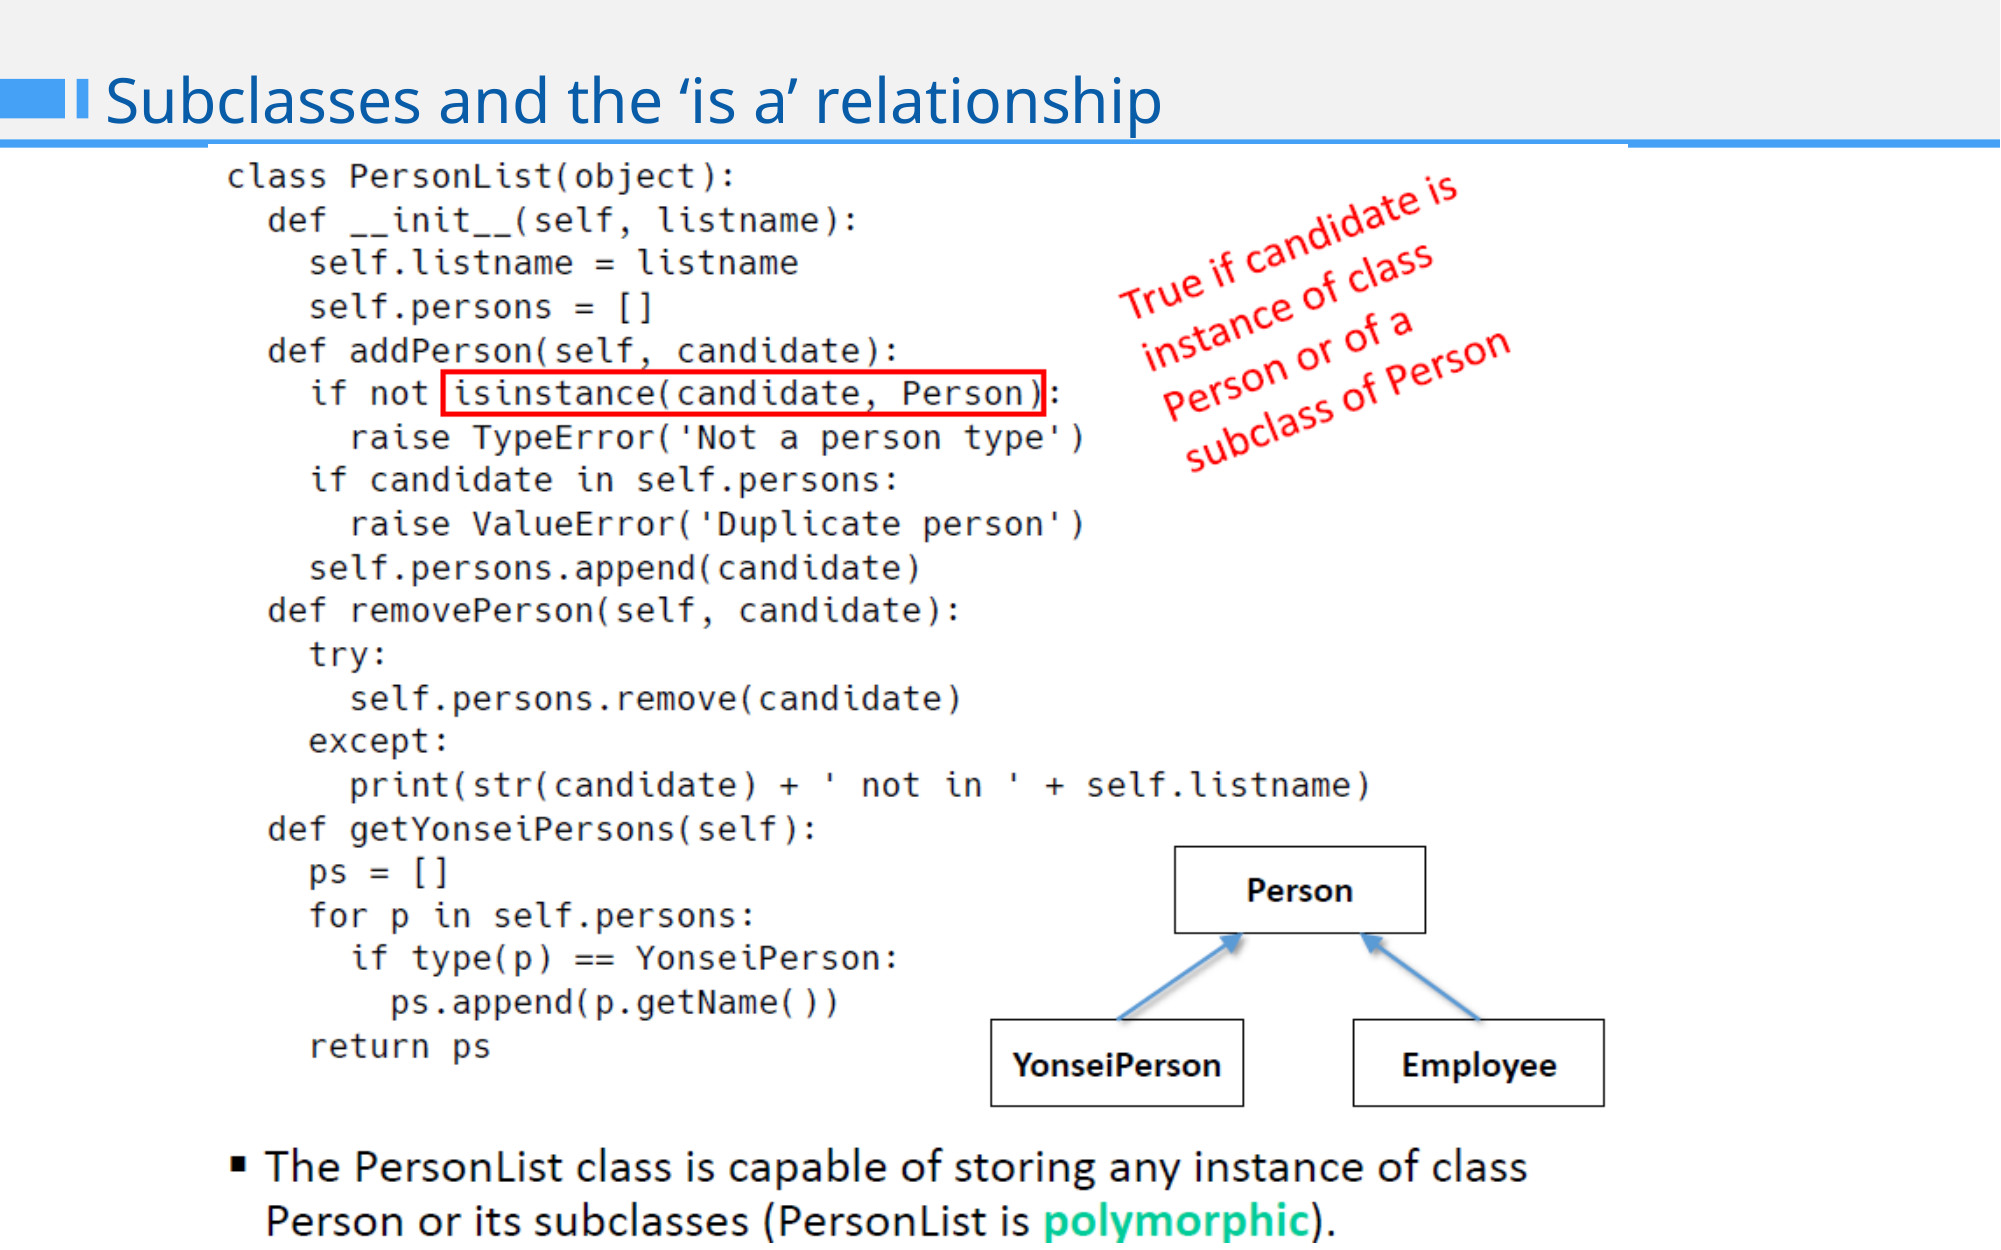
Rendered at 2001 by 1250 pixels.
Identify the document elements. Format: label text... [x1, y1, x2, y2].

text_box [0, 78, 66, 119]
text_box [76, 78, 89, 119]
text_box [1567, 138, 2000, 149]
text_box [0, 0, 2000, 138]
text_box Subclasses and the ‘is a’ relationship [90, 54, 1567, 144]
text_box [0, 138, 208, 149]
picture [208, 144, 1628, 1243]
